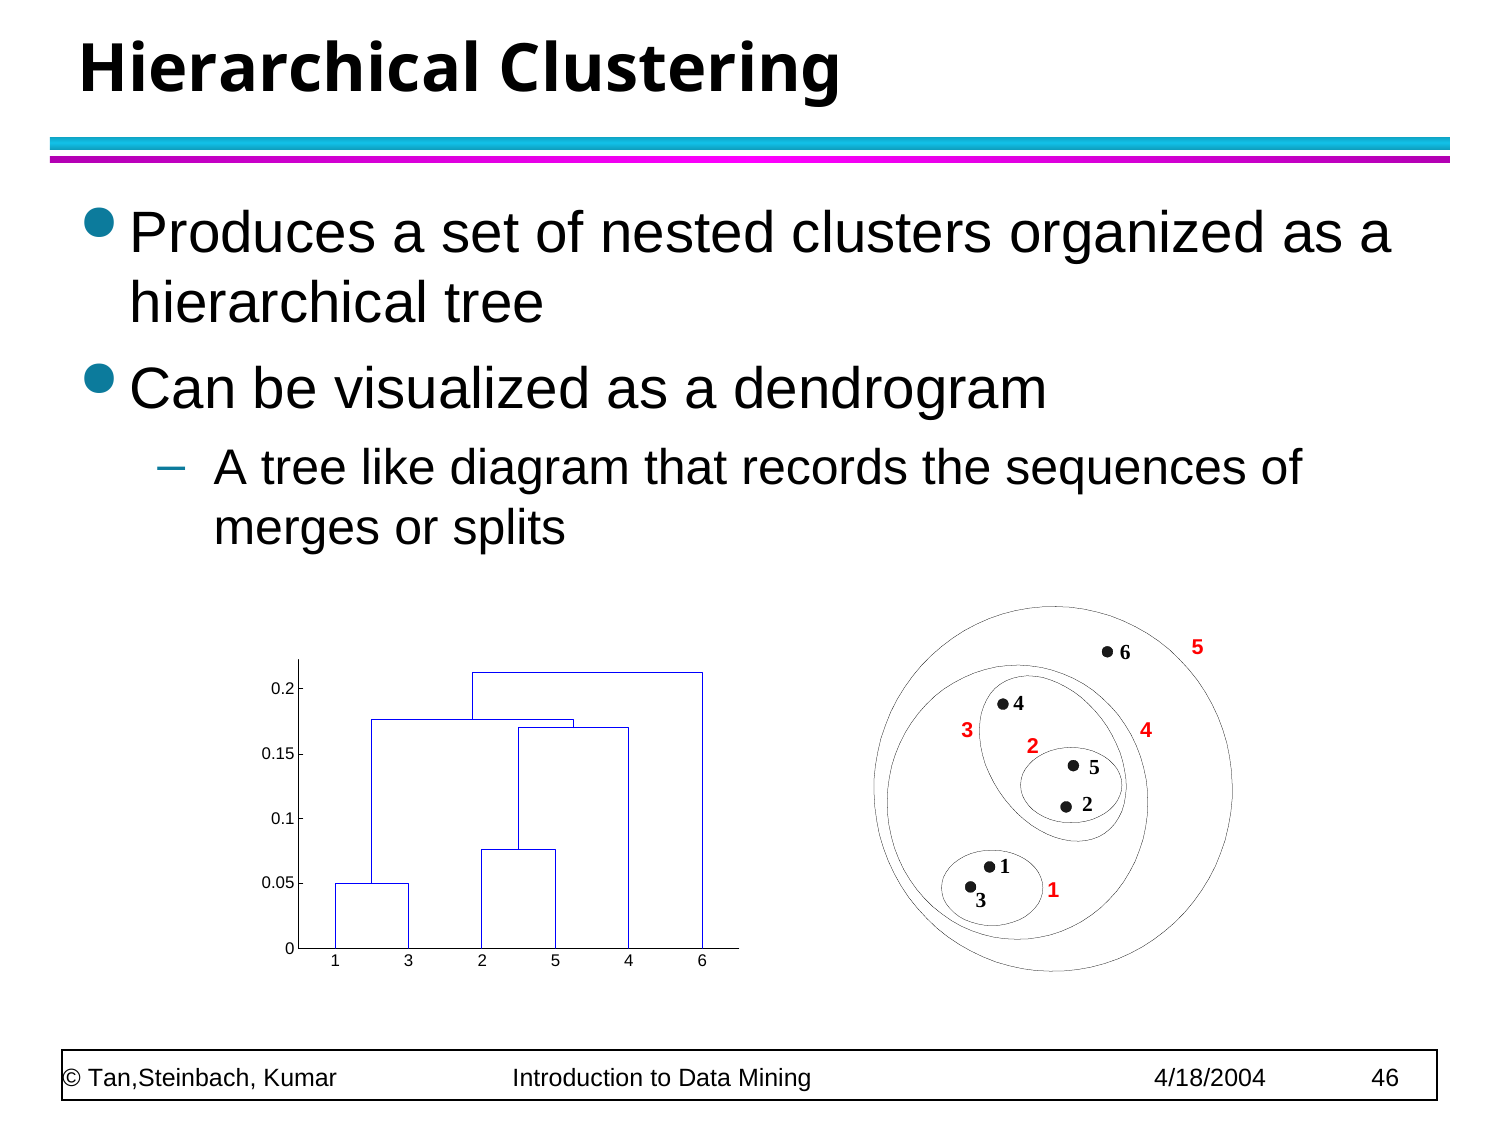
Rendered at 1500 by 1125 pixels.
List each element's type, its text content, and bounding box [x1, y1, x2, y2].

title Hierarchical Clustering [62, 24, 1421, 113]
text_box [862, 595, 1243, 983]
picture [224, 632, 793, 988]
list Produces a set of nested clusters organized as a hierarchical tree Can be visualized as a dendrogram A tree like diagram that records the sequences of merges or splits [67, 187, 1432, 1038]
